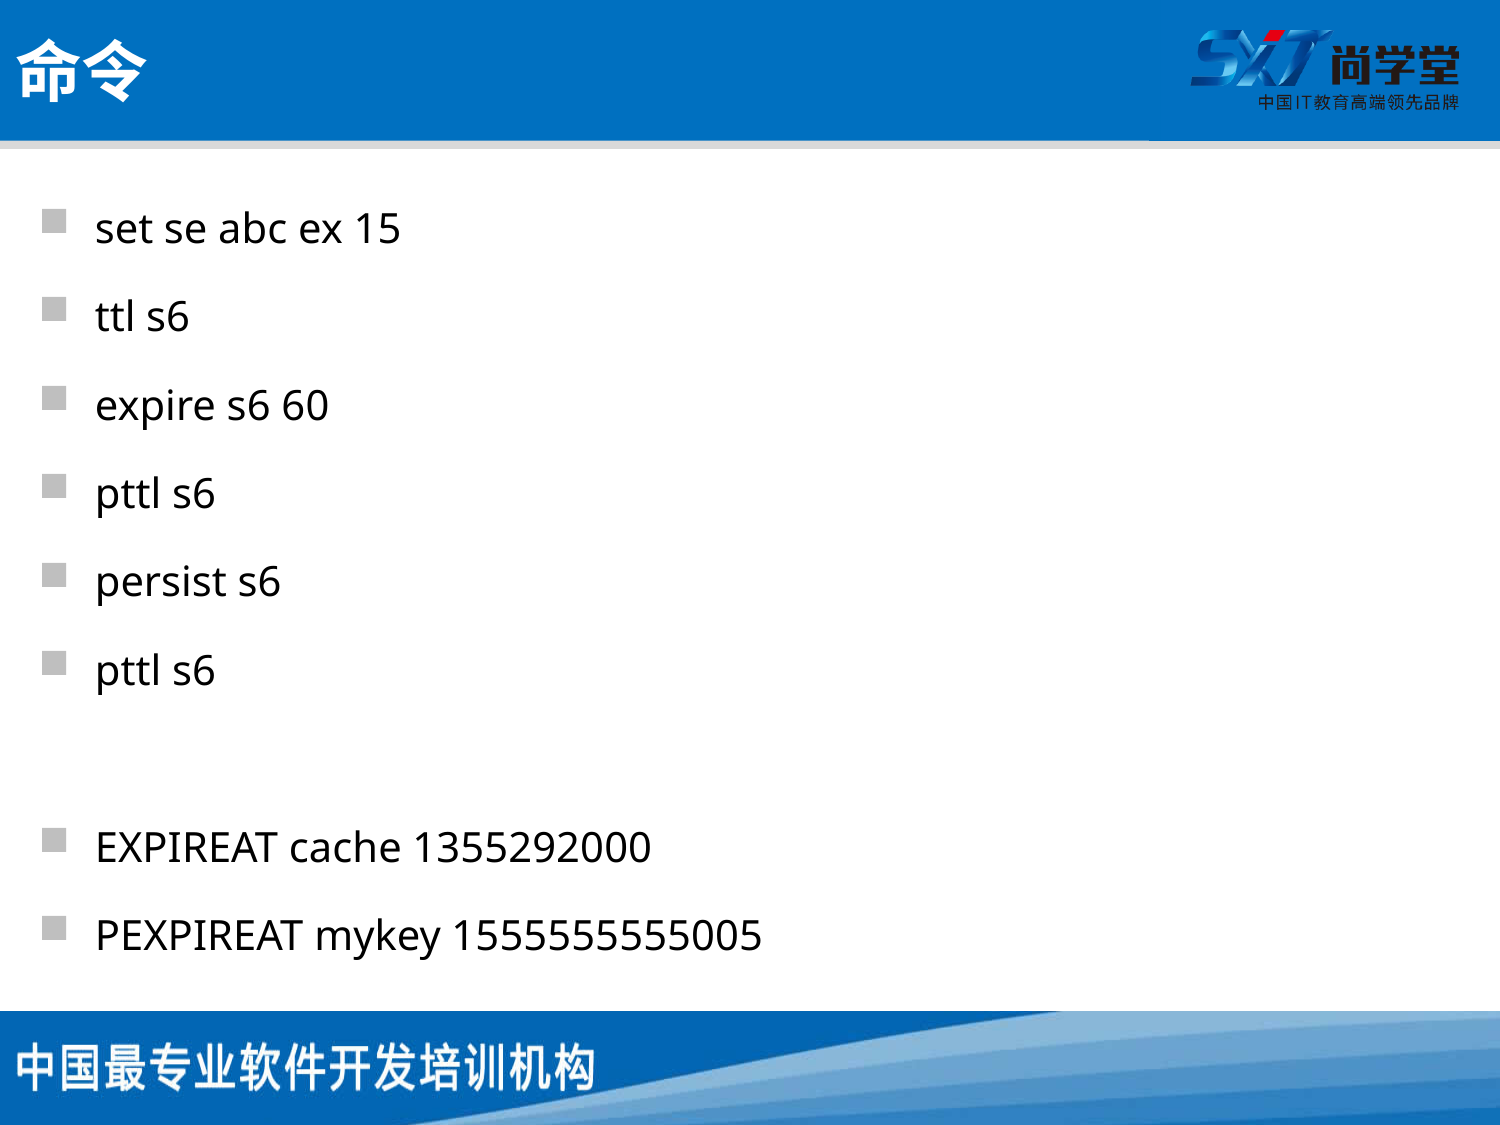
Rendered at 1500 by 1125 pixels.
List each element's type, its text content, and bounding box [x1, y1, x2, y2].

title 命令 [0, 0, 1161, 141]
picture [0, 1011, 1500, 1125]
list set se abc ex 15 ttl s6 expire s6 60 pttl s6 persist s6 pttl s6 EXPIREAT cache 1355292000 PEXPIREAT mykey 1555555555005 [23, 164, 1465, 1012]
picture [1161, 0, 1500, 141]
